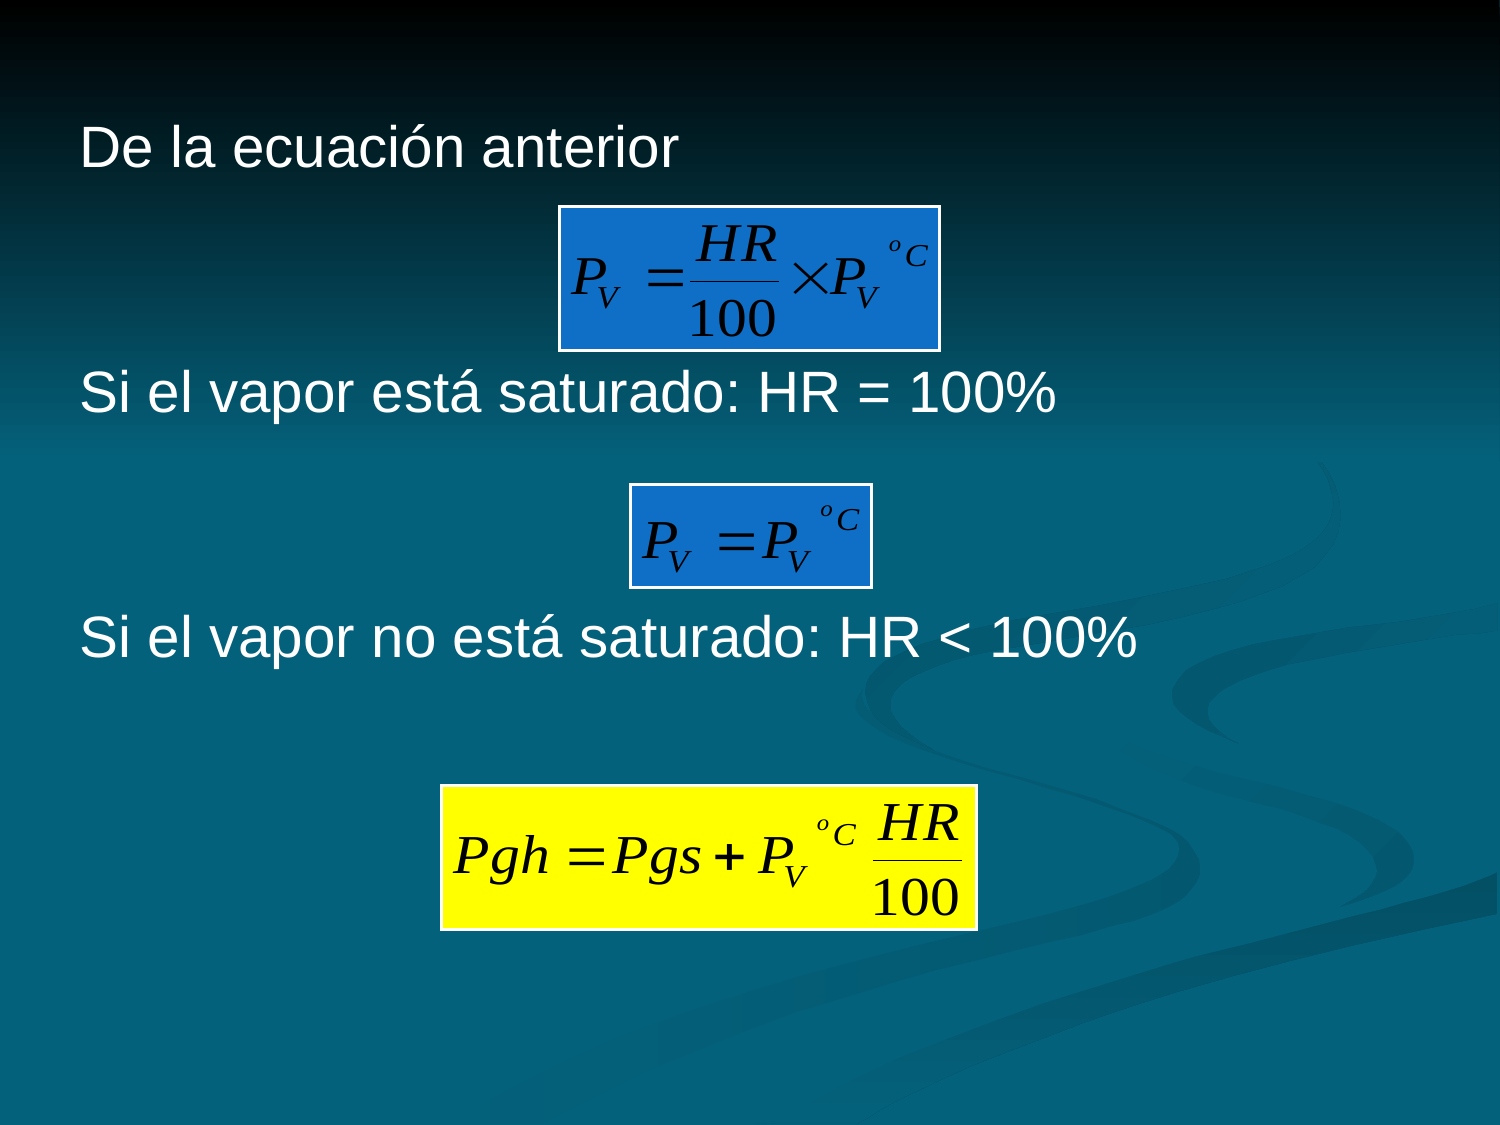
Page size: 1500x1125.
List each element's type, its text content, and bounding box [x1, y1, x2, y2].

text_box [631, 485, 871, 587]
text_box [442, 786, 975, 929]
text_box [560, 207, 939, 350]
list De la ecuación anterior Si el vapor está saturado: HR = 100% Si el vapor no está saturado: HR < 100% [64, 101, 1416, 1036]
